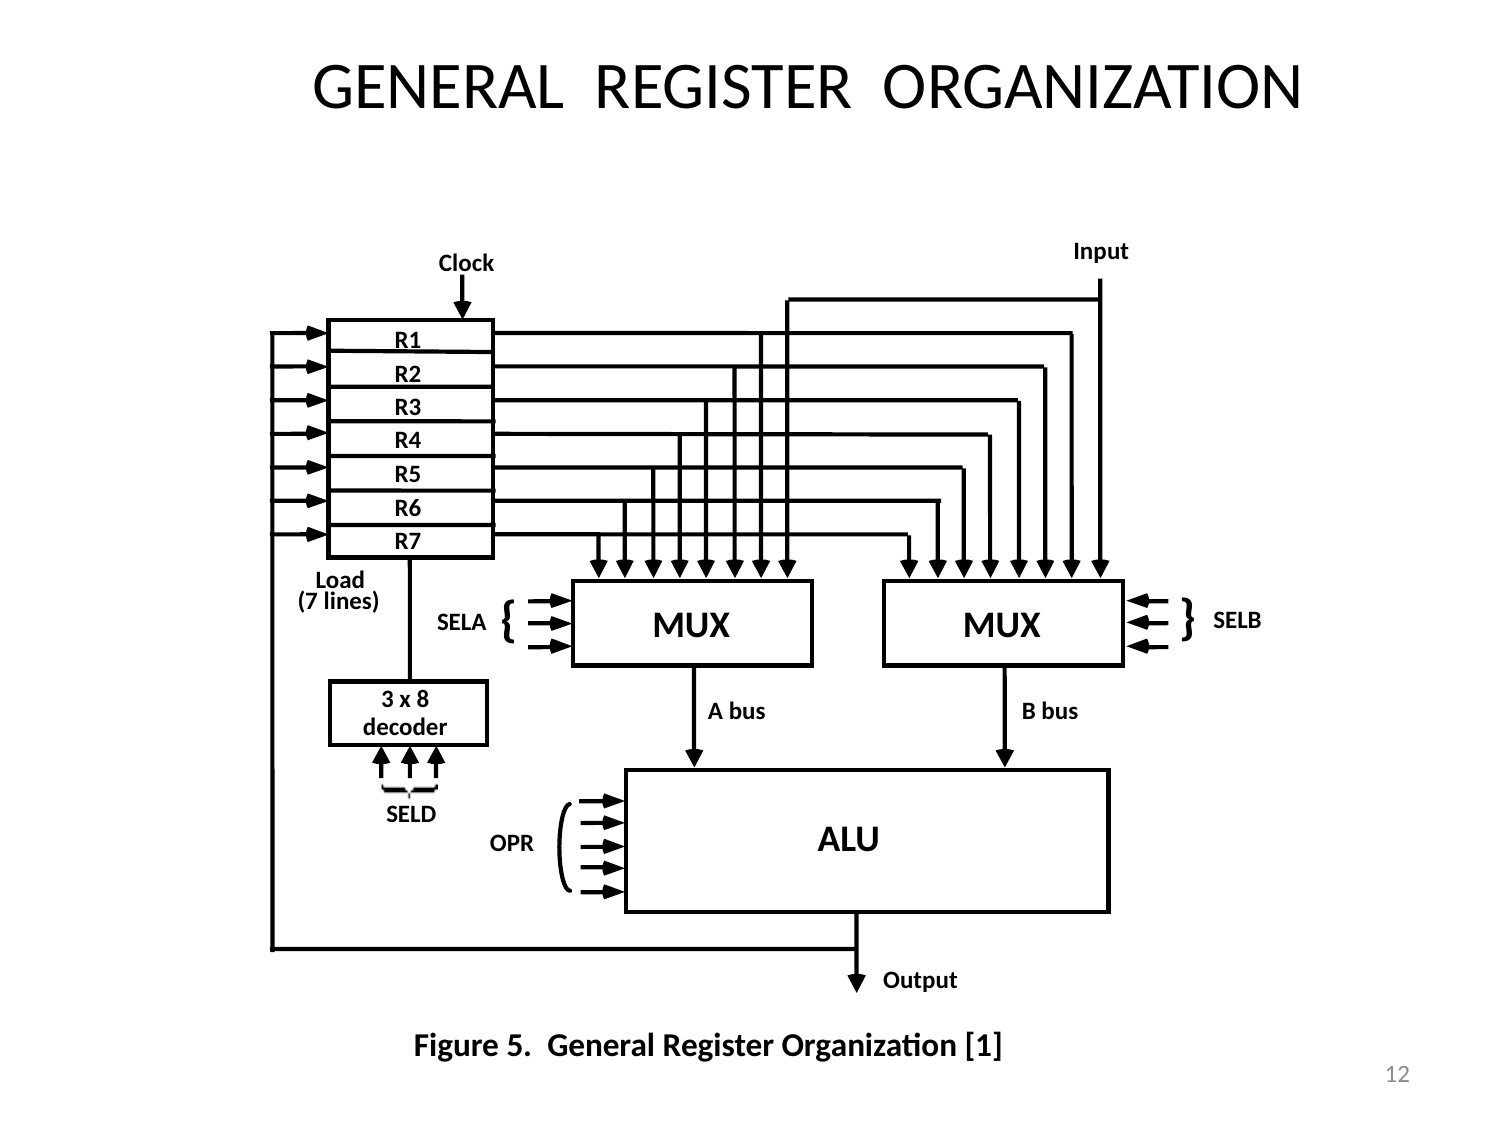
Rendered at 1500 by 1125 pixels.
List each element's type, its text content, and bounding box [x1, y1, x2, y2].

slide_number 12 [1074, 1042, 1425, 1103]
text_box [269, 230, 1287, 1002]
title GENERAL REGISTER ORGANIZATION [154, 28, 1463, 136]
text_box Figure 5. General Register Organization [1] [362, 1016, 1063, 1071]
